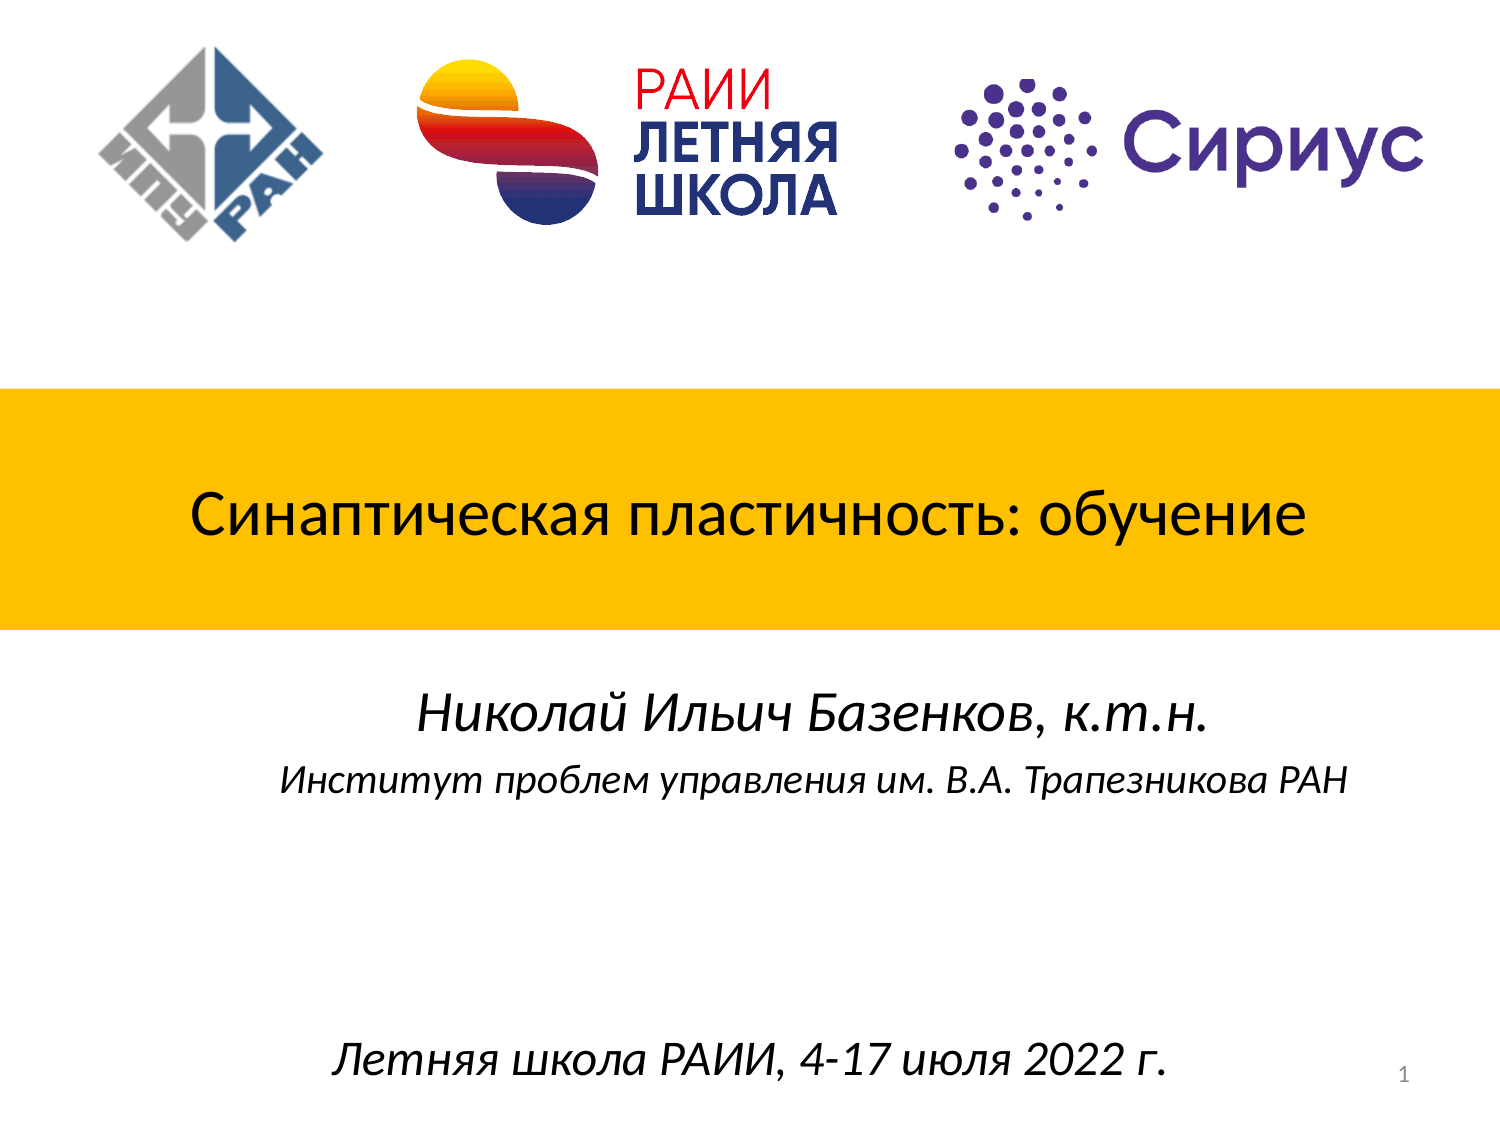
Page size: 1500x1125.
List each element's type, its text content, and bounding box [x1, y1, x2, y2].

subtitle Николай Ильич Базенков, к.т.н. Институт проблем управления им. В.А. Трапезникова РАН [239, 666, 1388, 823]
text_box Летняя школа РАИИ, 4-17 июля 2022 г. [76, 1017, 1424, 1125]
picture [90, 27, 331, 254]
picture [954, 78, 1448, 222]
picture [383, 27, 892, 258]
title Синаптическая пластичность: обучение [0, 388, 1500, 630]
